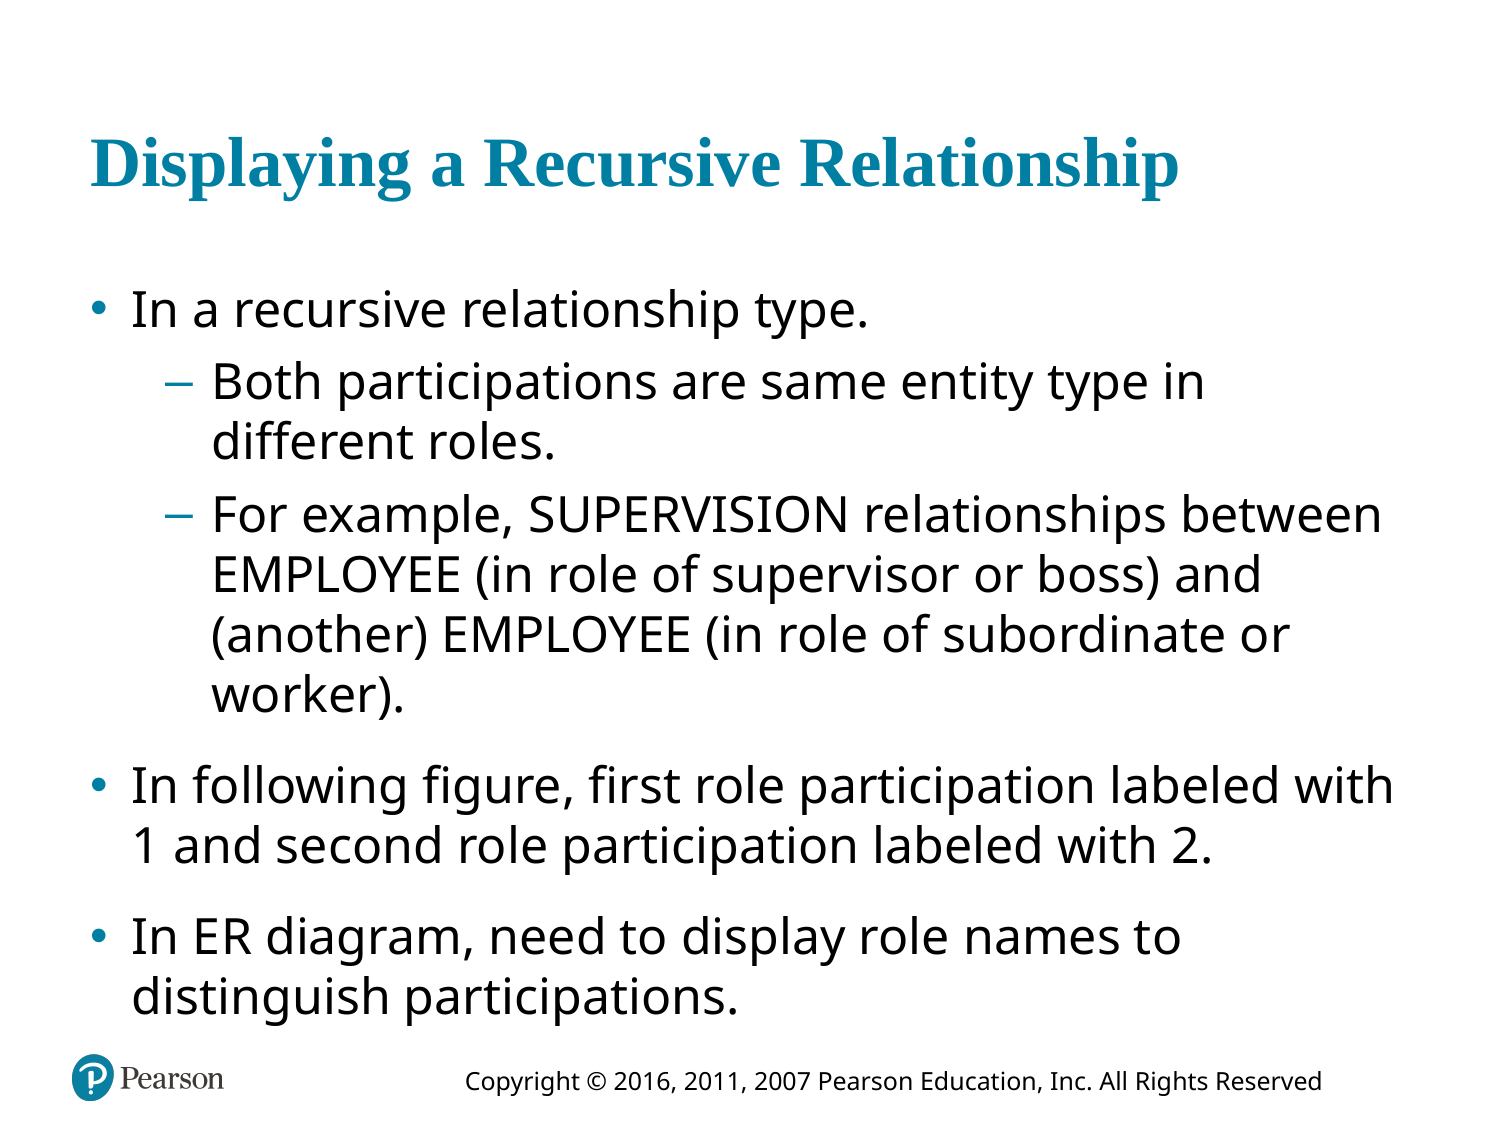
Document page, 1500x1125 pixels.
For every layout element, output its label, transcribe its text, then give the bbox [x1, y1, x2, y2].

picture [80, 1063, 106, 1088]
picture [72, 1087, 83, 1101]
picture [98, 1054, 224, 1101]
title Displaying a Recursive Relationship [75, 0, 1425, 216]
list In a recursive relationship type. Both participations are same entity type in different roles. For example, SUPERVISION relationships between EMPLOYEE (in role of supervisor or boss) and (another) EMPLOYEE (in role of subordinate or worker). In following figure, first role participation labeled with 1 and second role participation labeled with 2. In E R diagram, need to display role names to distinguish participations. [75, 262, 1425, 1041]
picture [72, 1054, 88, 1070]
